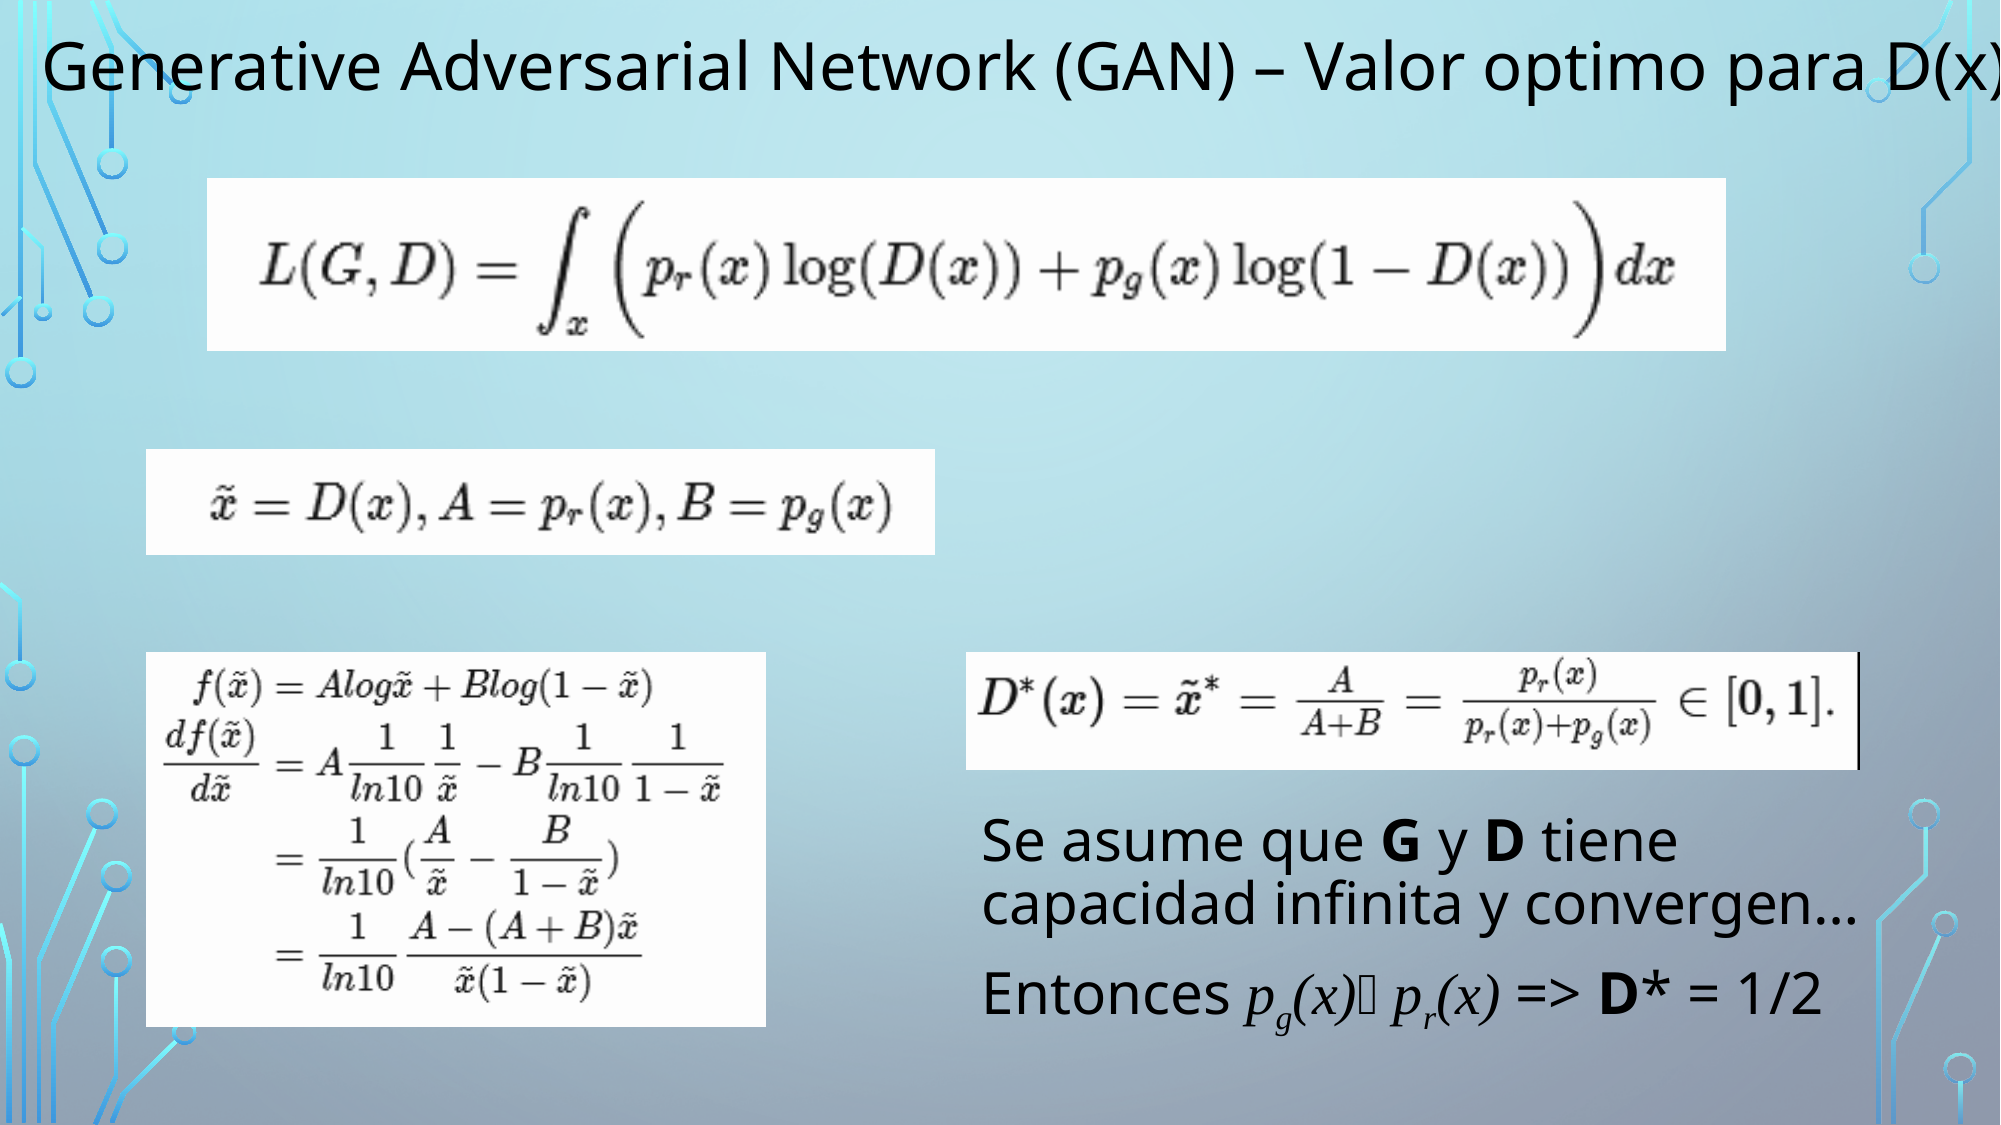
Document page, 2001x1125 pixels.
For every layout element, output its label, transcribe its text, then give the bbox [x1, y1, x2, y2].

text_box Se asume que G y D tiene capacidad infinita y convergen… Entonces pg(x) pr(x) => D* = 1/2 [966, 803, 1918, 982]
picture [146, 449, 935, 555]
picture [146, 652, 766, 1028]
text_box Generative Adversarial Network (GAN) – Valor optimo para D(x) [0, 0, 2000, 178]
picture [207, 177, 1726, 351]
picture [966, 652, 1860, 770]
